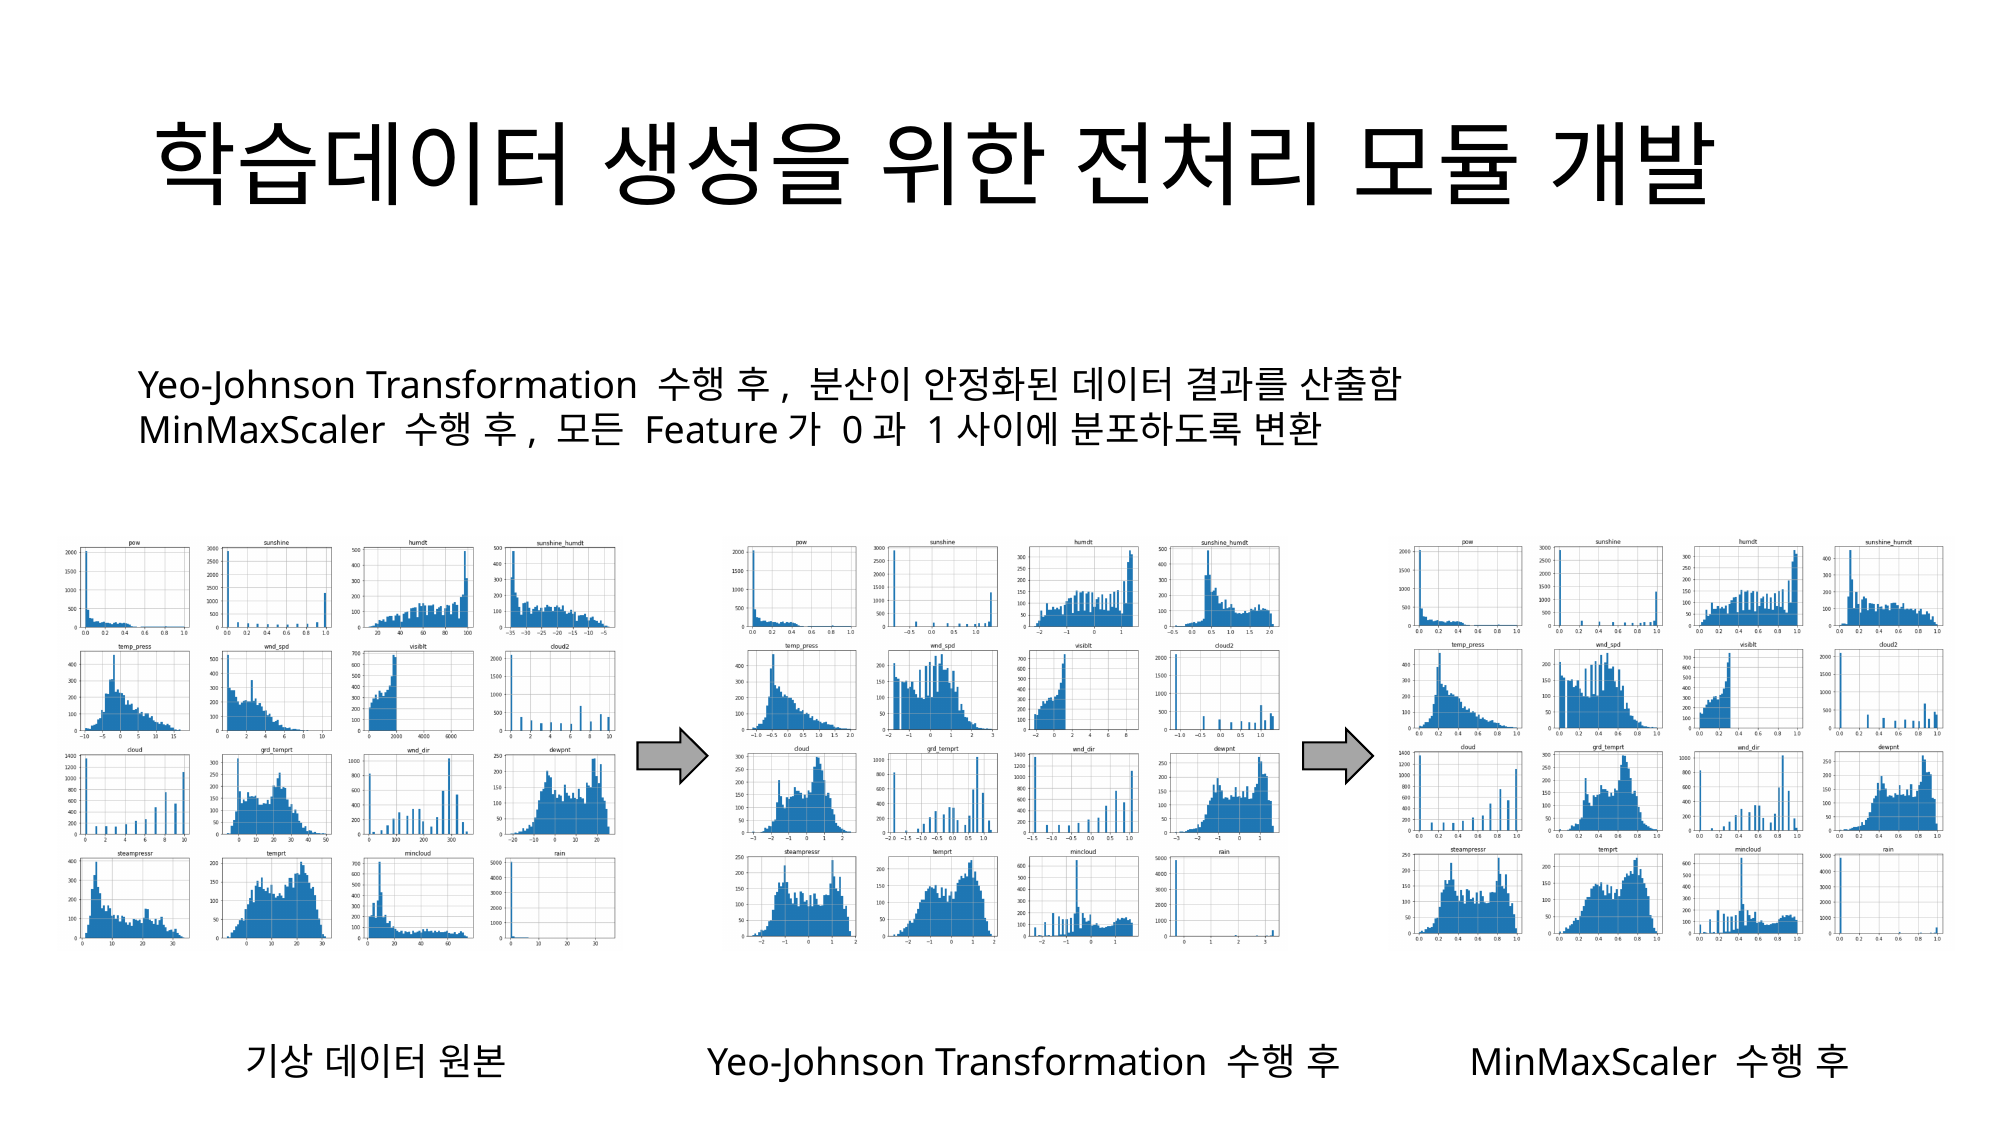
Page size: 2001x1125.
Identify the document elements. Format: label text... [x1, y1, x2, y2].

picture [722, 536, 1288, 951]
title 학습데이터 생성을 위한 전처리 모듈 개발 [137, 59, 1949, 278]
text_box [1302, 726, 1375, 786]
text_box 기상 데이터 원본 [230, 1030, 523, 1091]
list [1388, 536, 1955, 951]
text_box Yeo-Johnson Transformation 수행 후 [692, 1030, 1356, 1091]
picture [57, 536, 623, 951]
text_box [636, 726, 709, 786]
text_box MinMaxScaler 수행 후 [1454, 1030, 1935, 1091]
text_box Yeo-Johnson Transformation 수행 후, 분산이 안정화된 데이터 결과를 산출함 MinMaxScaler 수행 후, 모든 Feature가 0과 1사이에 분포하도록 변환 [123, 354, 1419, 459]
